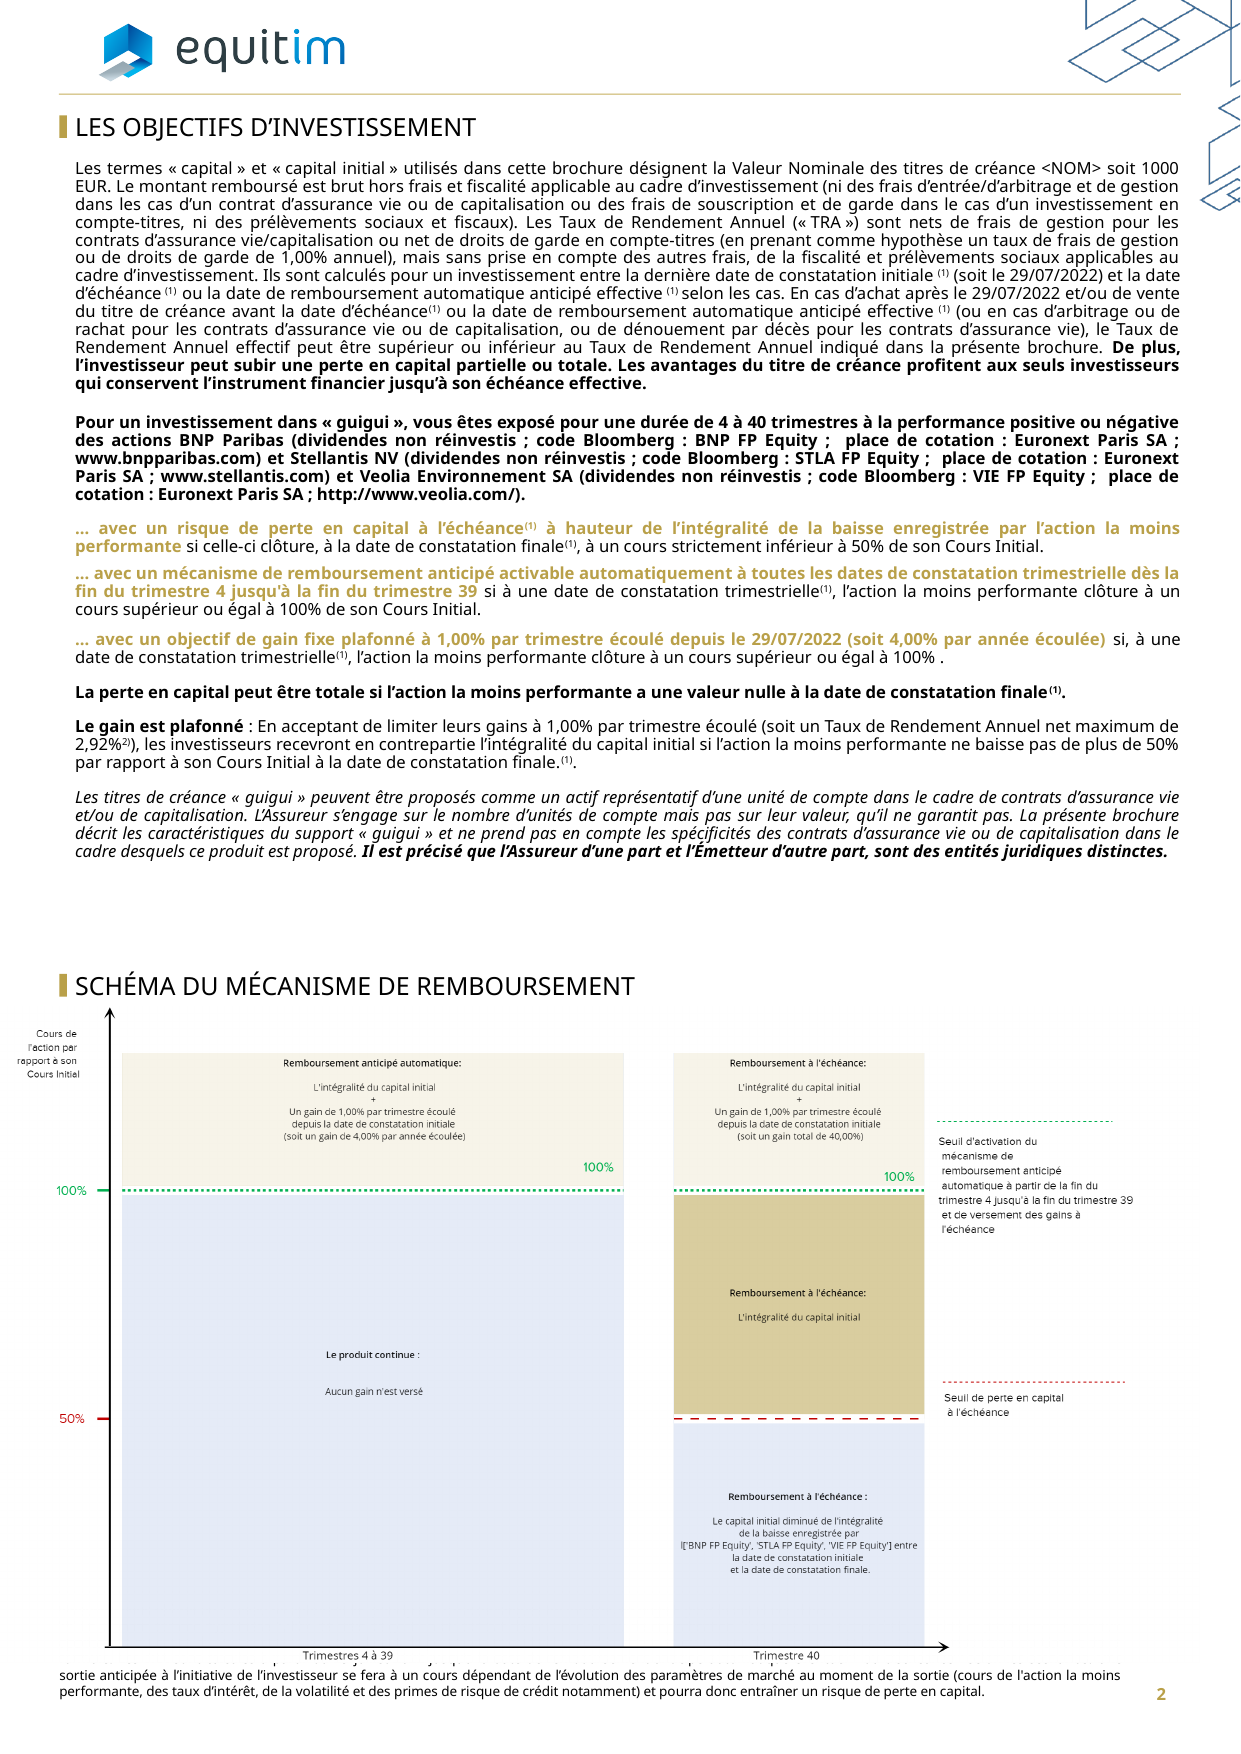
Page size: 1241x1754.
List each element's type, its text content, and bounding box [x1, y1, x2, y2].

picture [77, 3, 367, 93]
text_box [59, 115, 67, 138]
picture [1067, 0, 1241, 211]
text_box Les termes « capital » et « capital initial » utilisés dans cette brochure désignent la Valeur Nominale des titres de créance <NOM> soit 1000 EUR. Le montant remboursé est brut hors frais et fiscalité applicable au cadre d’investissement (ni des frais d’entrée/d’arbitrage et de gestion dans les cas d’un contrat d’assurance vie ou de capitalisation ou des frais de souscription et de garde dans le cas d’un investissement en compte-titres, ni des prélèvements sociaux et fiscaux). Les Taux de Rendement Annuel (« TRA ») sont nets de frais de gestion pour les contrats d’assurance vie/capitalisation ou net de droits de garde en compte-titres (en prenant comme hypothèse un taux de frais de gestion ou de droits de garde de 1,00% annuel), mais sans prise en compte des autres frais, de la fiscalité et prélèvements sociaux applicables au cadre d’investissement. Ils sont calculés pour un investissement entre la dernière date de constatation initiale (1) (soit le 29/07/2022) et la date d’échéance (1) ou la date de remboursement automatique anticipé effective (1) selon les cas. En cas d’achat après le 29/07/2022 et/ou de vente du titre de créance avant la date d’échéance(1) ou la date de remboursement automatique anticipé effective (1) (ou en cas d’arbitrage ou de rachat pour les contrats d’assurance vie ou de capitalisation, ou de dénouement par décès pour les contrats d’assurance vie), le Taux de Rendement Annuel effectif peut être supérieur ou inférieur au Taux de Rendement Annuel indiqué dans la présente brochure. De plus, l’investisseur peut subir une perte en capital partielle ou totale. Les avantages du titre de créance profitent aux seuls investisseurs qui conservent l’instrument financier jusqu’à son échéance effective. Pour un investissement dans « guigui », vous êtes exposé pour une durée de 4 à 40 trimestres à la performance positive ou négative des actions BNP Paribas (dividendes non réinvestis ; code Bloomberg : BNP FP Equity ; place de cotation : Euronext Paris SA ; www.bnpparibas.com) et Stellantis NV (dividendes non réinvestis ; code Bloomberg : STLA FP Equity ; place de cotation : Euronext Paris SA ; www.stellantis.com) et Veolia Environnement SA (dividendes non réinvestis ; code Bloomberg : VIE FP Equity ; place de cotation : Euronext Paris SA ; http://www.veolia.com/). … avec un risque de perte en capital à l’échéance(1) à hauteur de l’intégralité de la baisse enregistrée par l’action la moins performante si celle-ci clôture, à la date de constatation finale(1), à un cours strictement inférieur à 50% de son Cours Initial. … avec un mécanisme de remboursement anticipé activable automatiquement à toutes les dates de constatation trimestrielle dès la fin du trimestre 4 jusqu'à la fin du trimestre 39 si à une date de constatation trimestrielle(1), l’action la moins performante clôture à un cours supérieur ou égal à 100% de son Cours Initial. … avec un objectif de gain fixe plafonné à 1,00% par trimestre écoulé depuis le 29/07/2022 (soit 4,00% par année écoulée) si, à une date de constatation trimestrielle(1), l’action la moins performante clôture à un cours supérieur ou égal à 100% . La perte en capital peut être totale si l’action la moins performante a une valeur nulle à la date de constatation finale(1). Le gain est plafonné : En acceptant de limiter leurs gains à 1,00% par trimestre écoulé (soit un Taux de Rendement Annuel net maximum de 2,92%2)), les investisseurs recevront en contrepartie l’intégralité du capital initial si l’action la moins performante ne baisse pas de plus de 50% par rapport à son Cours Initial à la date de constatation finale.(1). Les titres de créance « guigui » peuvent être proposés comme un actif représentatif d’une unité de compte dans le cadre de contrats d’assurance vie et/ou de capitalisation. L’Assureur s’engage sur le nombre d’unités de compte mais pas sur leur valeur, qu’il ne garantit pas. La présente brochure décrit les caractéristiques du support « guigui » et ne prend pas en compte les spécificités des contrats d’assurance vie ou de capitalisation dans le cadre desquels ce produit est proposé. Il est précisé que l’Assureur d’une part et l’Émetteur d’autre part, sont des entités juridiques distinctes. [75, 159, 1181, 861]
slide_number 2 [1122, 1664, 1182, 1728]
text_box SCHÉMA DU MÉCANISME DE REMBOURSEMENT [75, 968, 772, 1006]
text_box (1) Veuillez vous référer au tableau récapitulant les principales caractéristiques financières en page 8 pour le détail des dates. ''(2)'' En prenant comme hypothèse 1,00% de frais de gestion du contrat d’assurance vie ou de capitalisation. TRA nets hors autres frais, fiscalité et prélèvements sociaux applicables au cadre d’investissement, et hors défaut de paiement et/ou faillite de l’Émetteur et du Garant de la formule et hors mise en résolution du Garant de la formule. Les TRA sont calculés à partir du 29 juillet 2022 jusqu’à la date de remboursement anticipé automatique éventuel(1) ou d’échéance(1) selon les scénarios. Une sortie anticipée à l’initiative de l’investisseur se fera à un cours dépendant de l’évolution des paramètres de marché au moment de la sortie (cours de l'action la moins performante, des taux d’intérêt, de la volatilité et des primes de risque de crédit notamment) et pourra donc entraîner un risque de perte en capital. [59, 1663, 1123, 1700]
picture [0, 1006, 1200, 1663]
text_box LES OBJECTIFS D’INVESTISSEMENT [75, 109, 551, 148]
text_box [59, 973, 67, 997]
